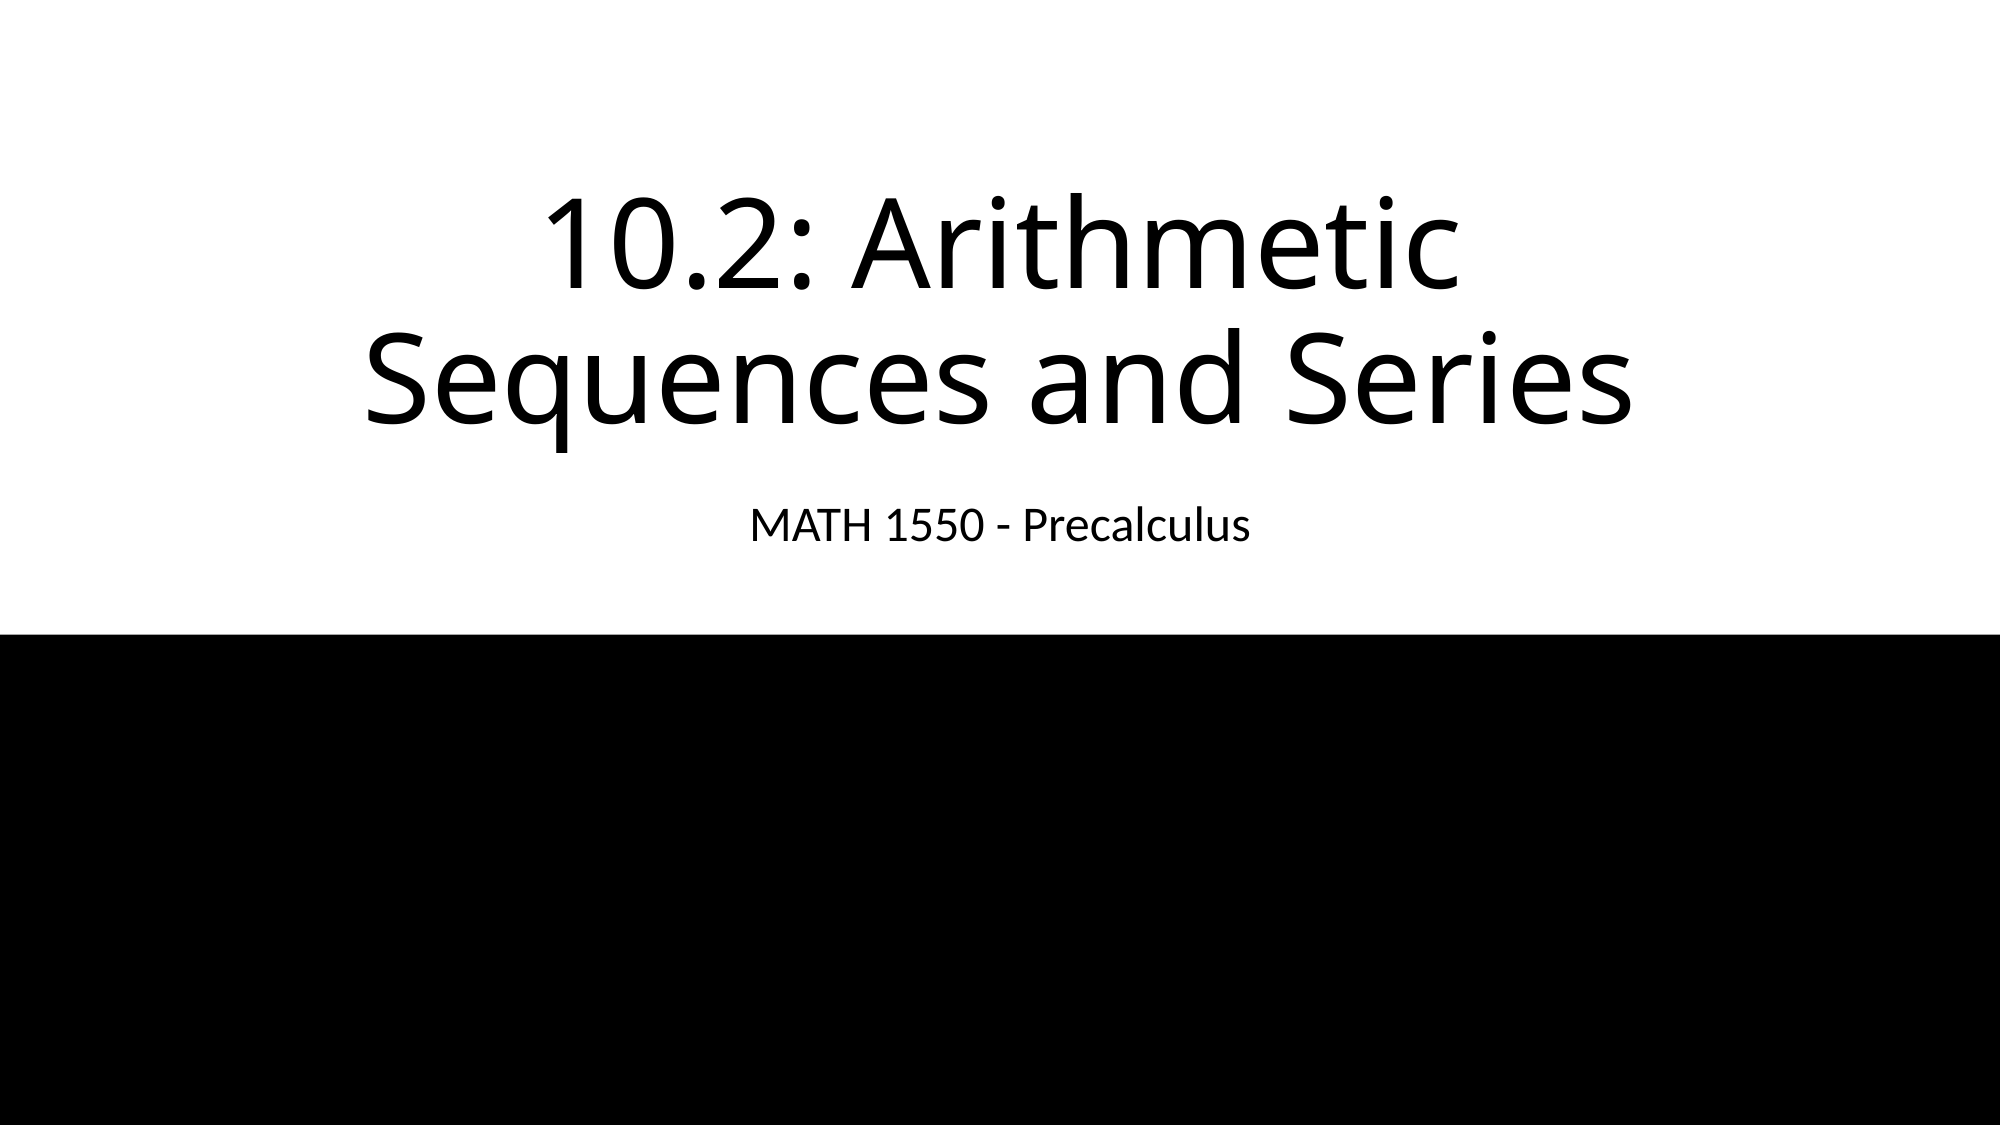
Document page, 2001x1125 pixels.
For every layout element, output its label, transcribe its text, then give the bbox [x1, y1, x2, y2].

subtitle MATH 1550 - Precalculus [249, 490, 1750, 634]
title 10.2: Arithmetic Sequences and Series [249, 66, 1750, 459]
text_box [0, 634, 2000, 1125]
